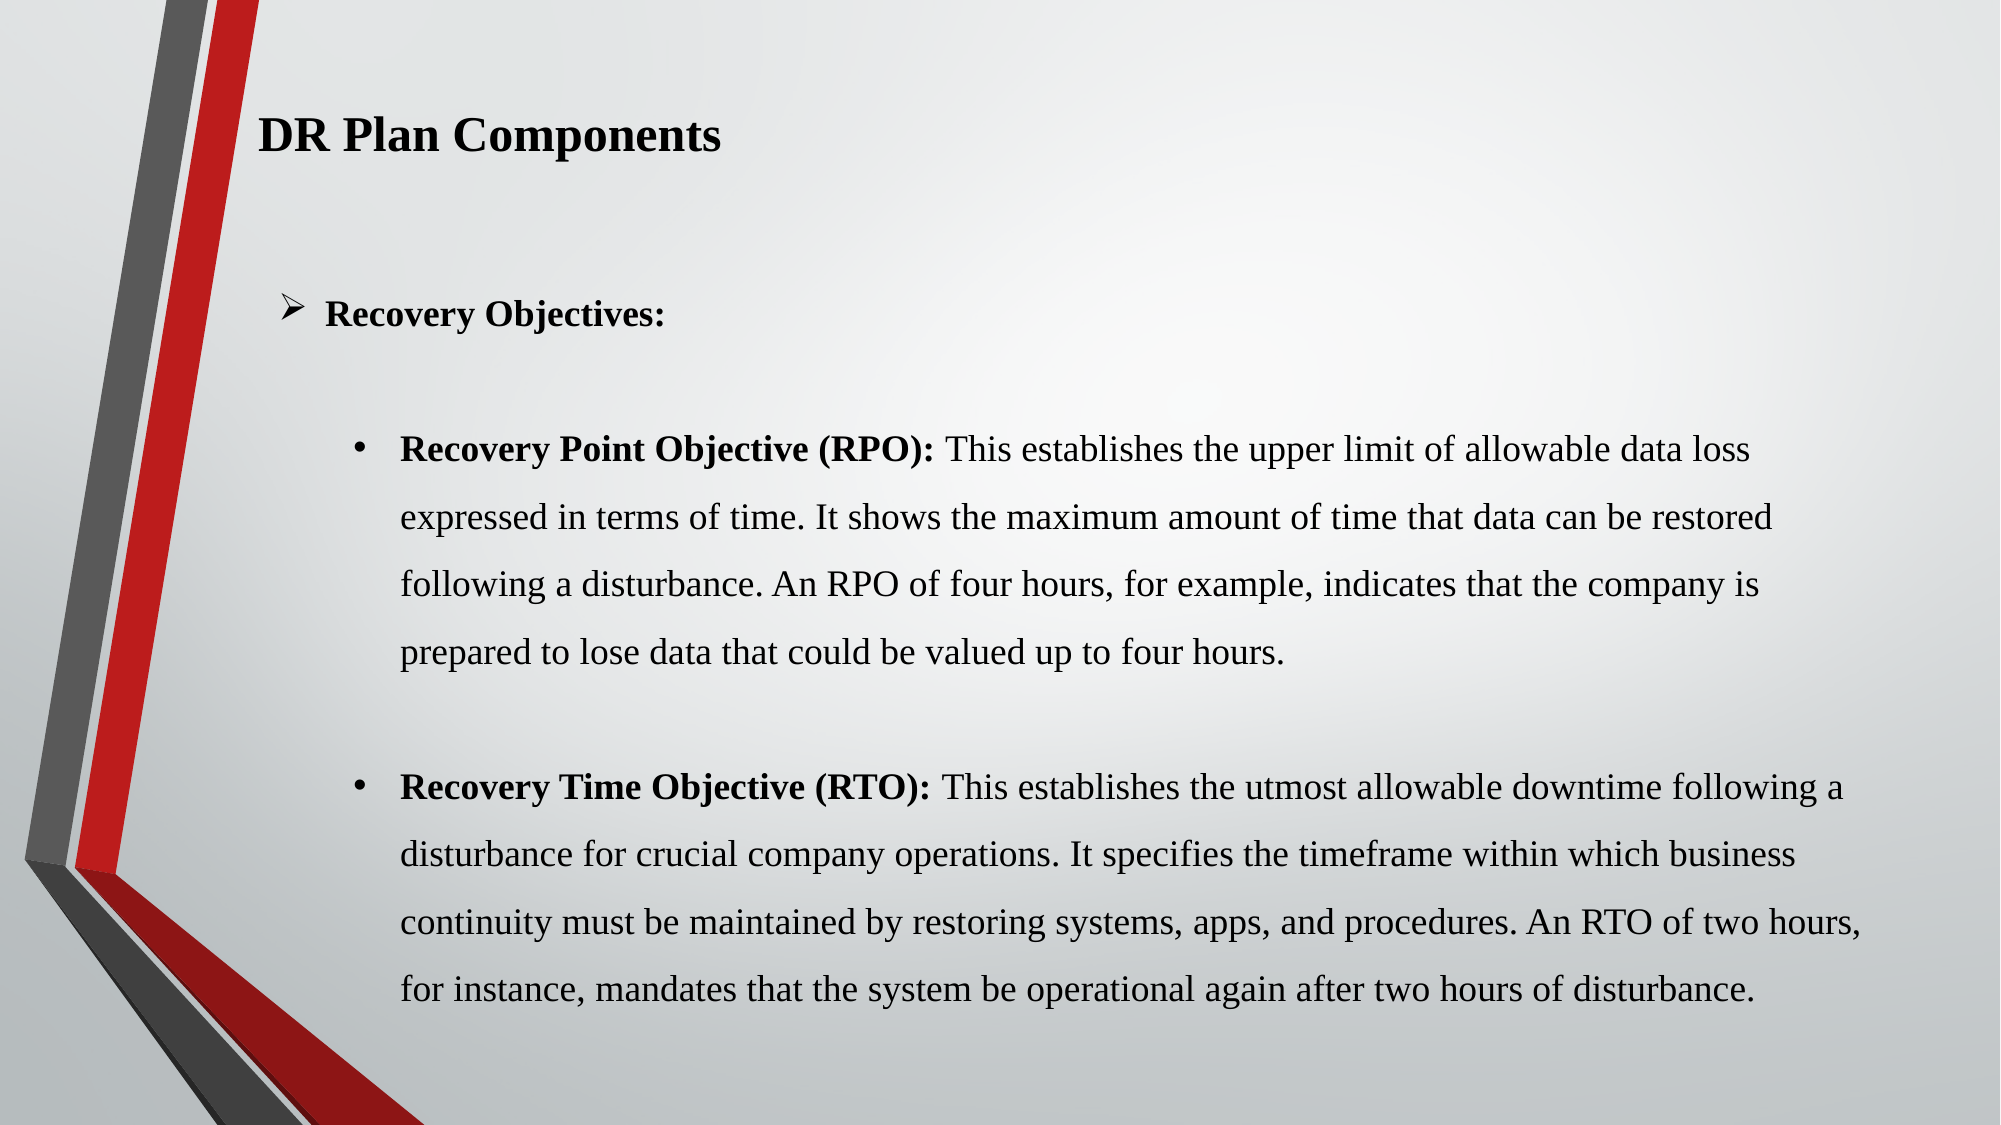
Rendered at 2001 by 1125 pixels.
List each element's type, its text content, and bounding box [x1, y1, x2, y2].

text_box Recovery Objectives: Recovery Point Objective (RPO): This establishes the upper limit of allowable data loss expressed in terms of time. It shows the maximum amount of time that data can be restored following a disturbance. An RPO of four hours, for example, indicates that the company is prepared to lose data that could be valued up to four hours. Recovery Time Objective (RTO): This establishes the utmost allowable downtime following a disturbance for crucial company operations. It specifies the timeframe within which business continuity must be maintained by restoring systems, apps, and procedures. An RTO of two hours, for instance, mandates that the system be operational again after two hours of disturbance. [263, 259, 1887, 1017]
text_box DR Plan Components [243, 93, 1887, 180]
